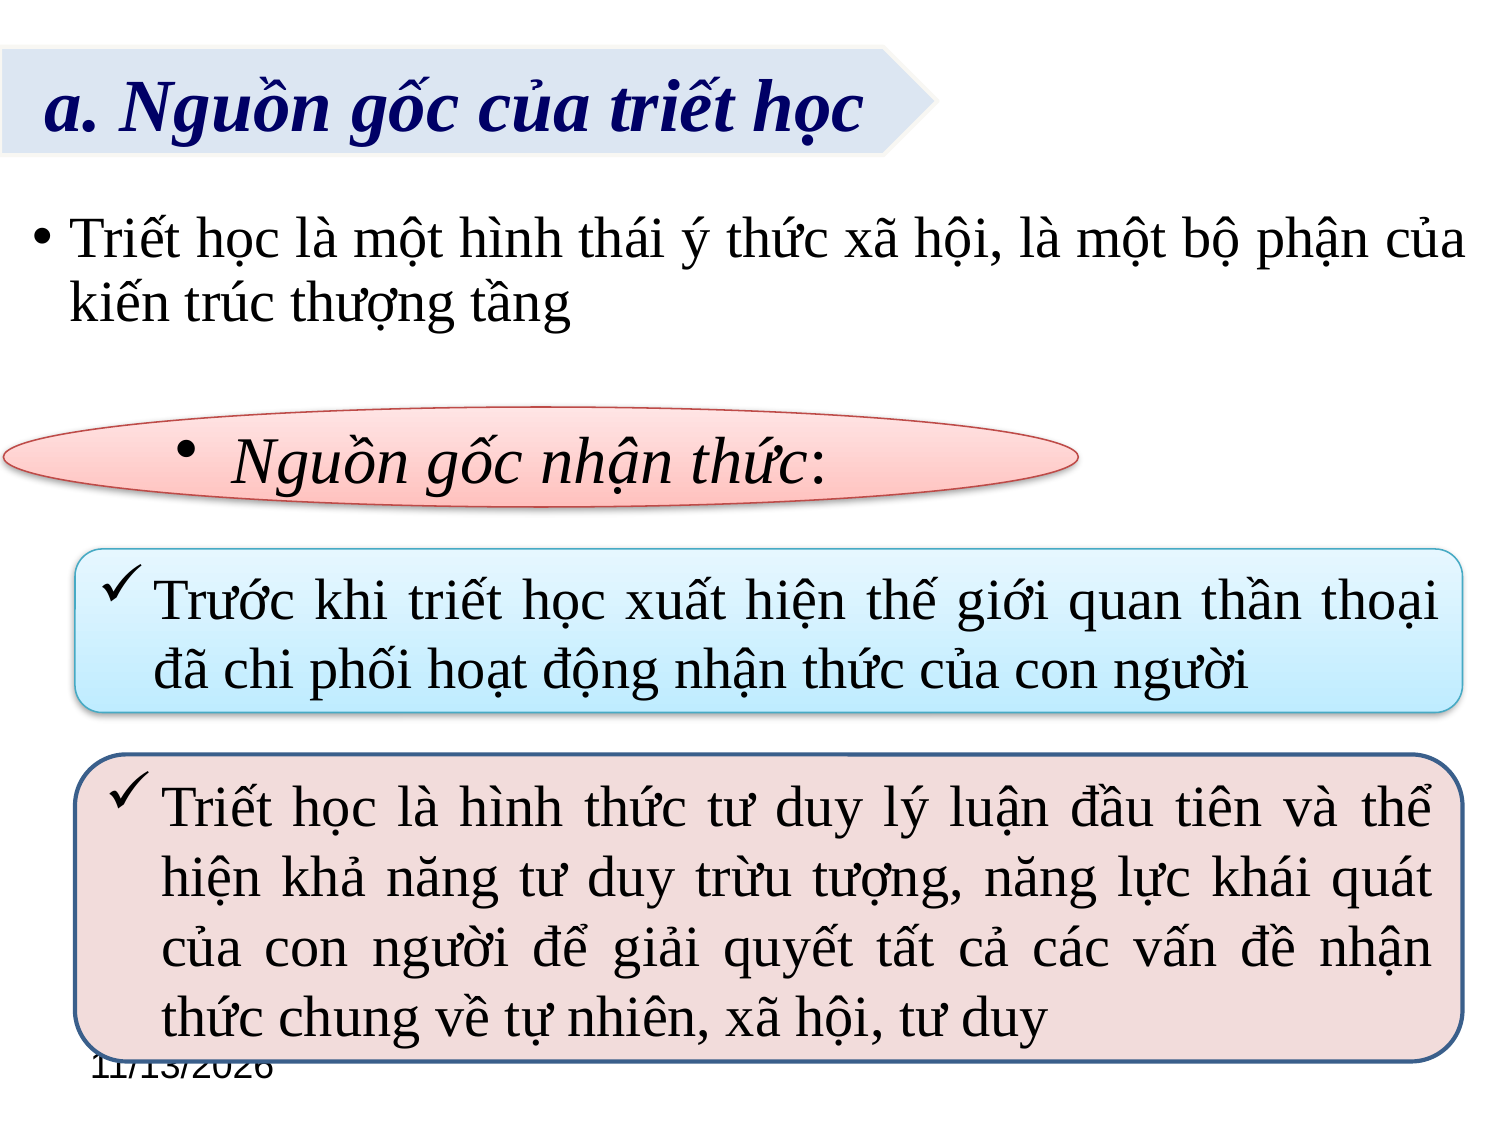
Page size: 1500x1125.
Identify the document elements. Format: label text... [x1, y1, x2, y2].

text_box Trước khi triết học xuất hiện thế giới quan thần thoại đã chi phối hoạt động nhận thức của con người [74, 548, 1464, 714]
text_box Nguồn gốc nhận thức: [2, 406, 1080, 508]
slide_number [75, 1029, 425, 1103]
text_box a. Nguồn gốc của triết học [0, 44, 940, 158]
list Triết học là một hình thái ý thức xã hội, là một bộ phận của kiến trúc thượng tầng [24, 200, 1475, 1088]
text_box Triết học là hình thức tư duy lý luận đầu tiên và thể hiện khả năng tư duy trừu tượng, năng lực khái quát của con người để giải quyết tất cả các vấn đề nhận thức chung về tự nhiên, xã hội, tư duy [72, 752, 1465, 1064]
